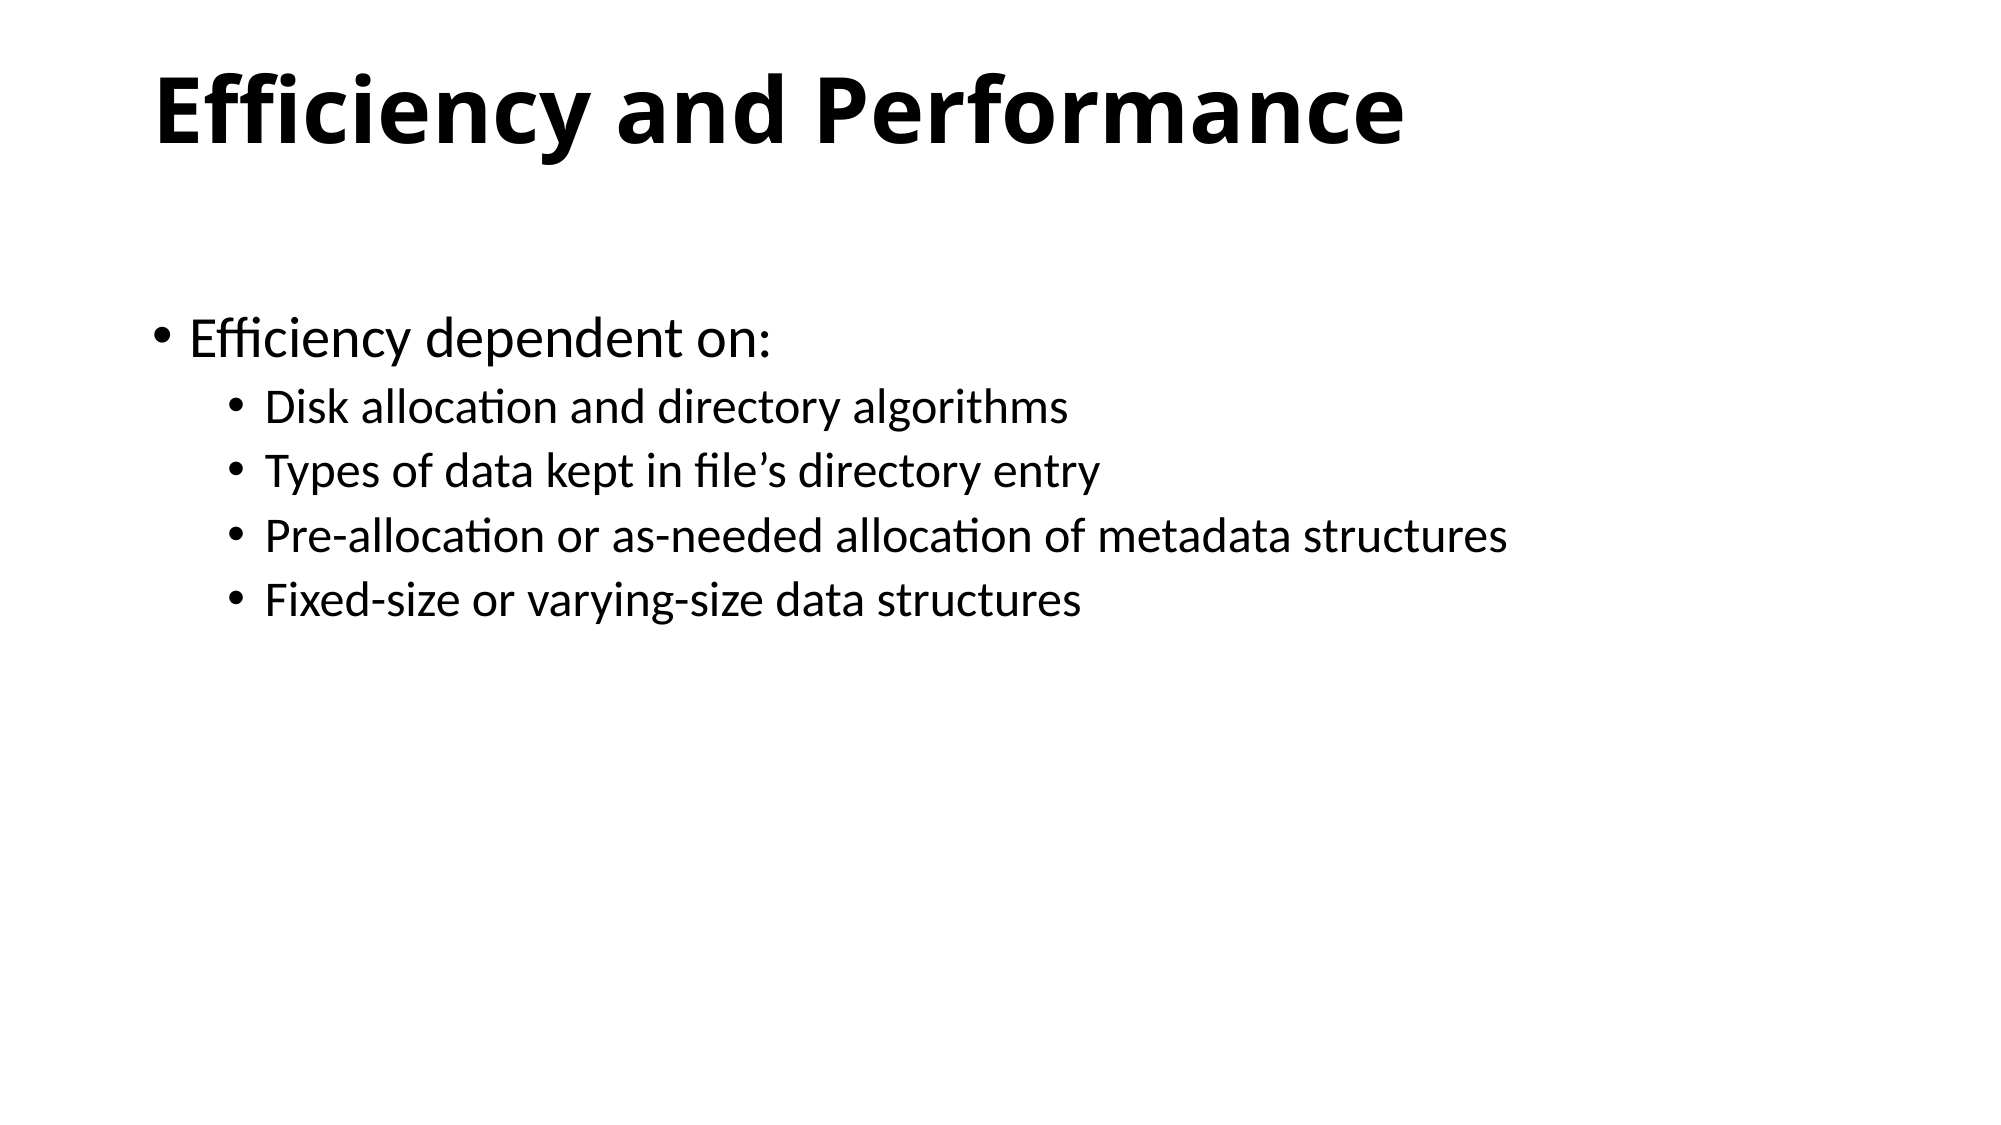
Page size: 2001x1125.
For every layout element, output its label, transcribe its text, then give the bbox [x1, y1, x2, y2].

title Efficiency and Performance [137, 59, 1863, 278]
list Efficiency dependent on: Disk allocation and directory algorithms Types of data kept in file’s directory entry Pre-allocation or as-needed allocation of metadata structures Fixed-size or varying-size data structures [137, 299, 1863, 1014]
